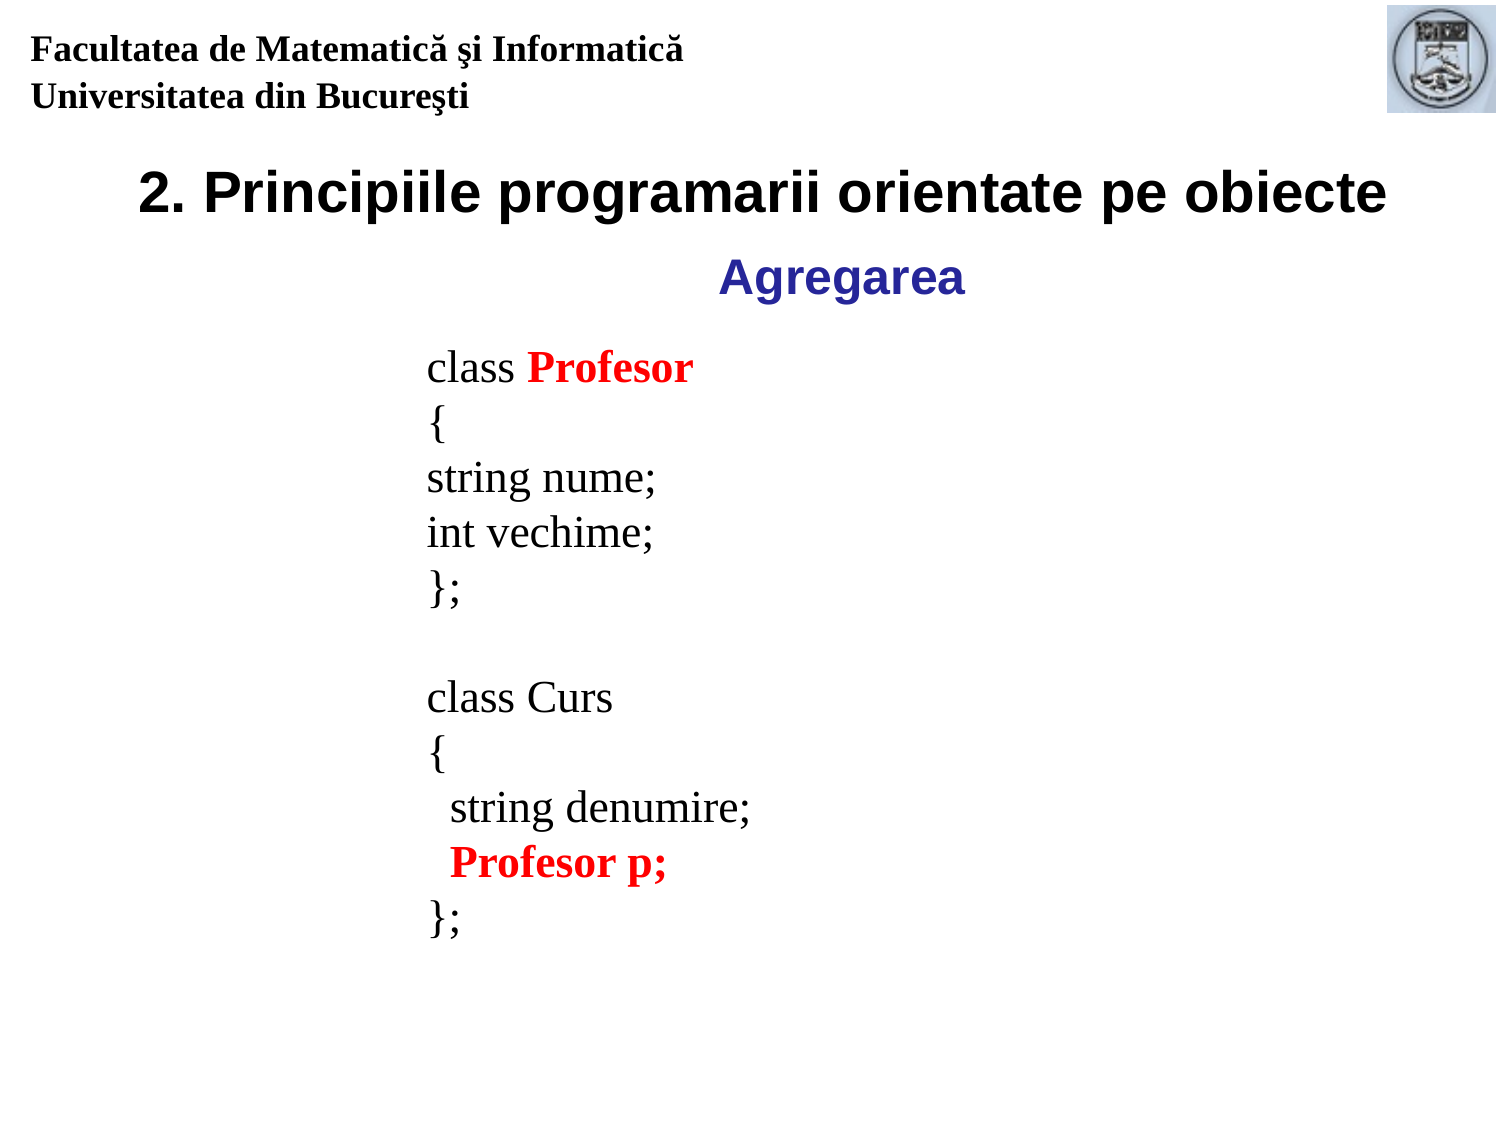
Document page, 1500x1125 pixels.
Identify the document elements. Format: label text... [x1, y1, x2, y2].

text_box 2. Principiile programarii orientate pe obiecte [125, 112, 1450, 211]
text_box Agregarea [705, 237, 988, 322]
text_box class Profesor { string nume; int vechime; }; class Curs { string denumire; Profesor p; }; [413, 323, 1056, 969]
text_box Facultatea de Matematică şi Informatică Universitatea din Bucureşti [13, 13, 841, 123]
picture [1387, 4, 1496, 113]
